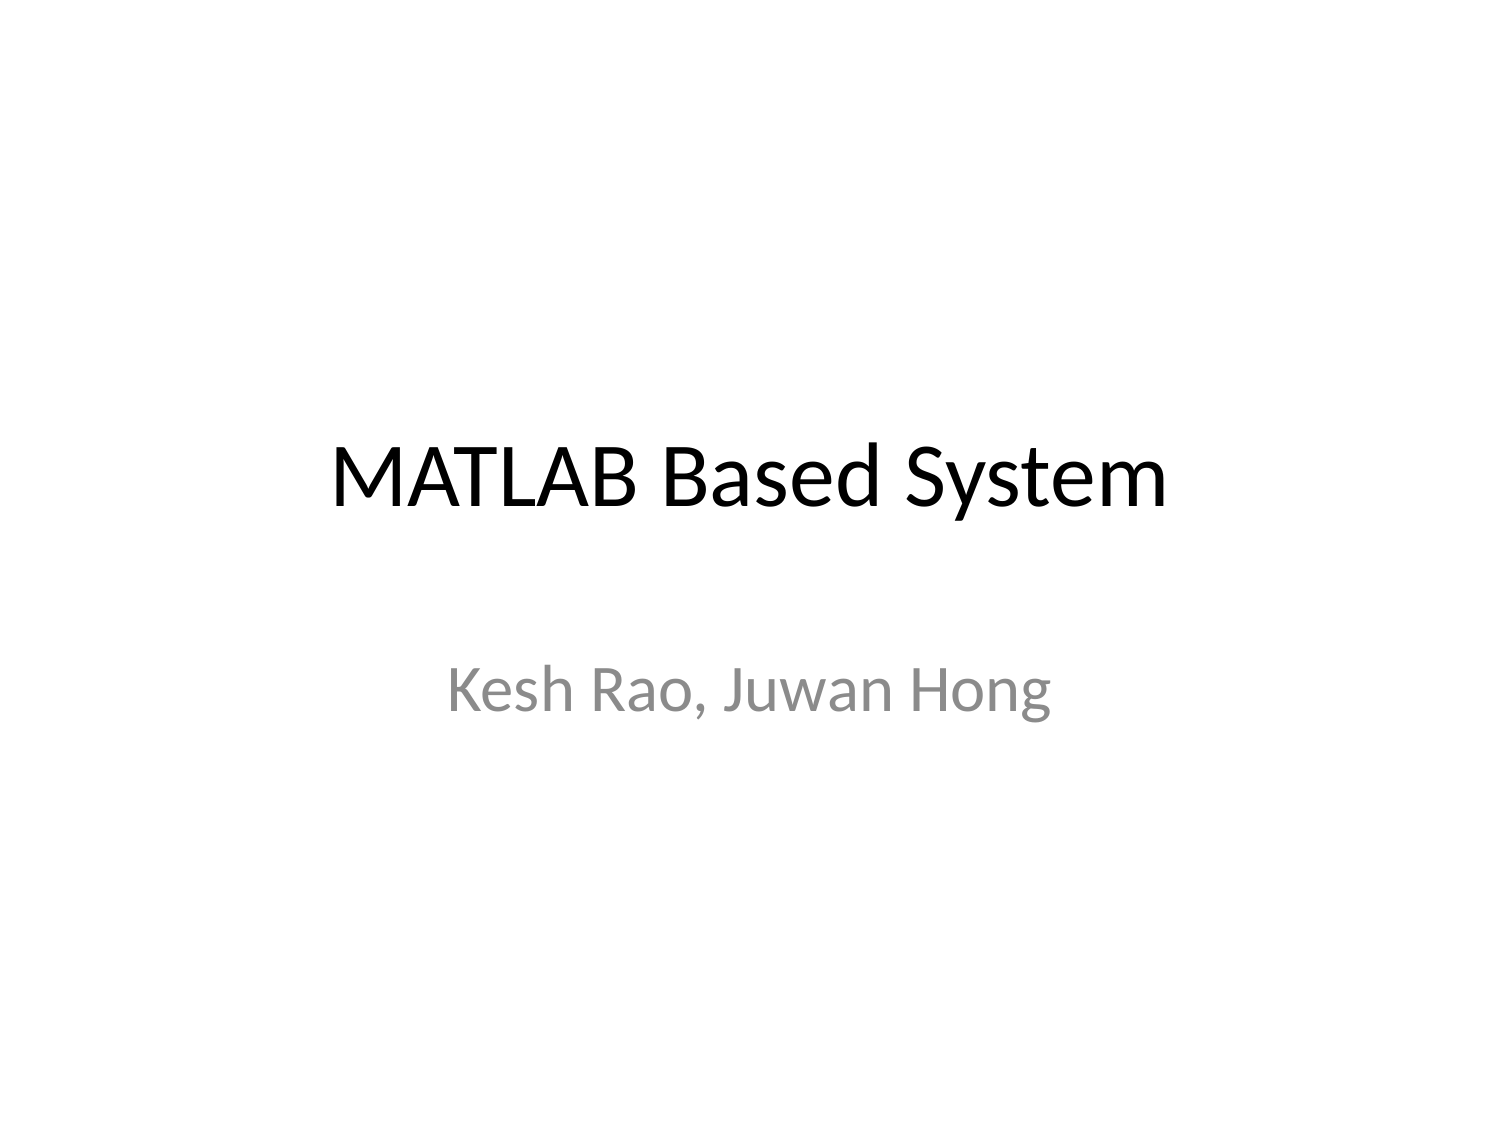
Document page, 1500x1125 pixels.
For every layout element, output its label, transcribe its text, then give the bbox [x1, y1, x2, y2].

title MATLAB Based System [112, 349, 1388, 591]
subtitle Kesh Rao, Juwan Hong [225, 637, 1275, 925]
